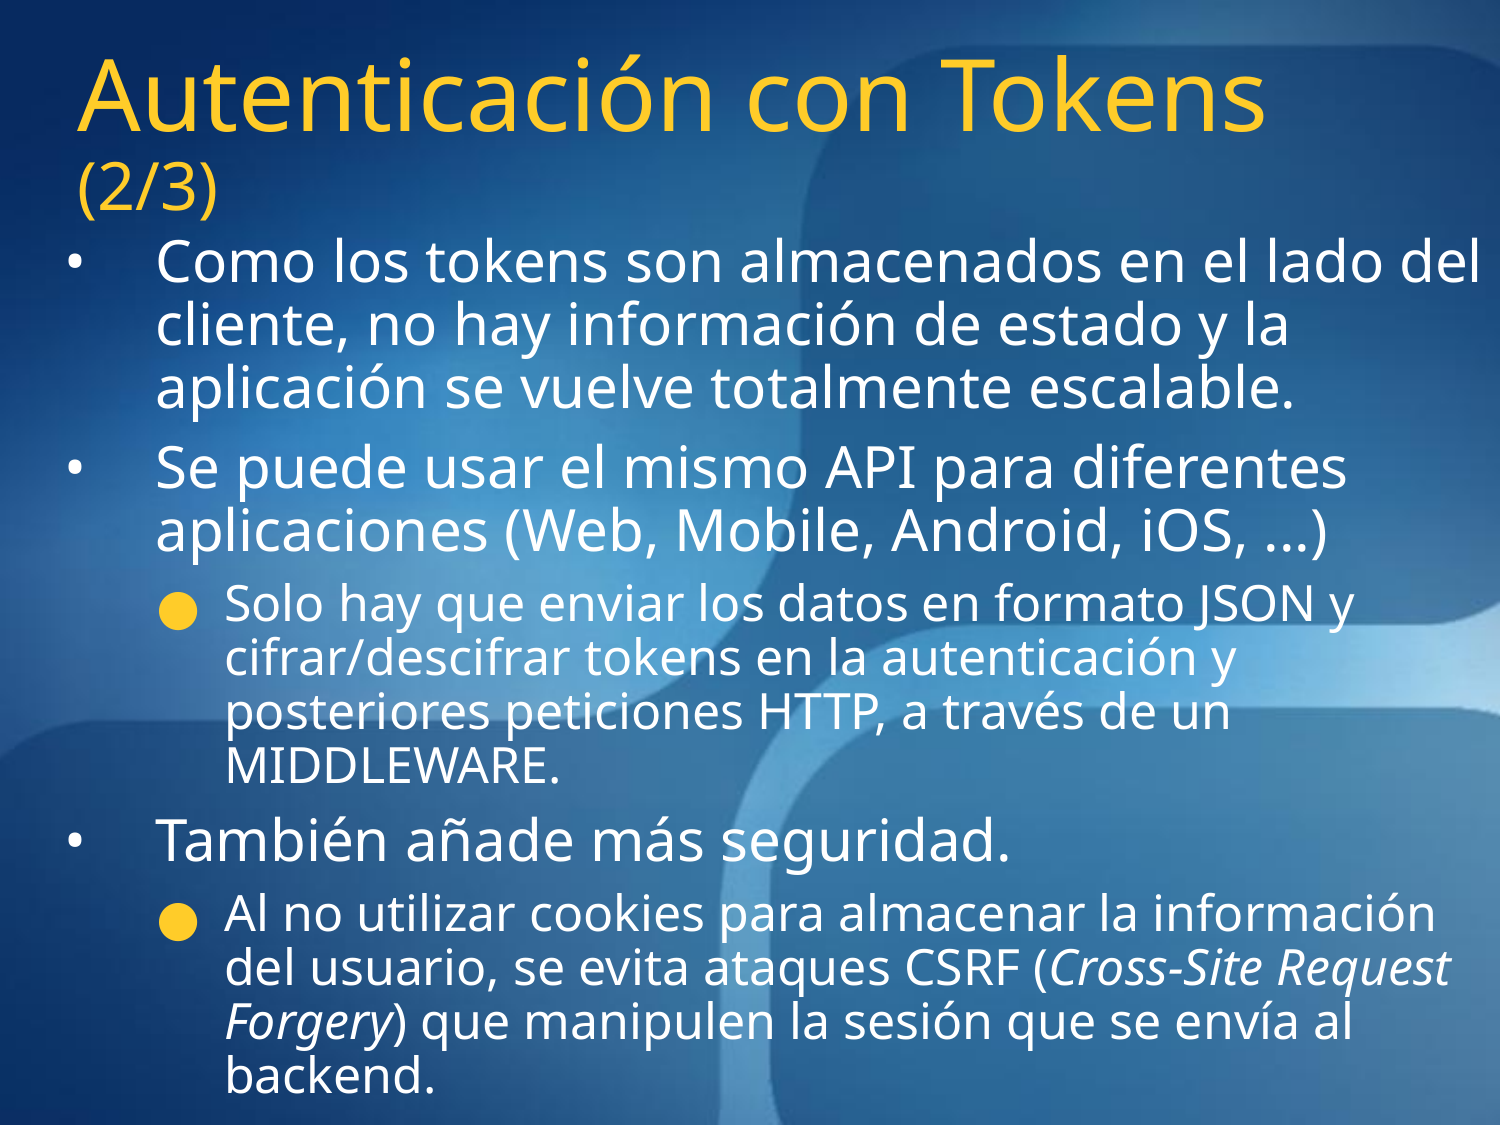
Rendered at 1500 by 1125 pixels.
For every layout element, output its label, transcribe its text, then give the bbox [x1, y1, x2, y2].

text_box Como los tokens son almacenados en el lado del cliente, no hay información de estado y la aplicación se vuelve totalmente escalable. Se puede usar el mismo API para diferentes aplicaciones (Web, Mobile, Android, iOS, ...) Solo hay que enviar los datos en formato JSON y cifrar/descifrar tokens en la autenticación y posteriores peticiones HTTP, a través de un MIDDLEWARE. También añade más seguridad. Al no utilizar cookies para almacenar la información del usuario, se evita ataques CSRF (Cross-Site Request Forgery) que manipulen la sesión que se envía al backend. [50, 224, 1500, 1015]
picture [0, 0, 1500, 1125]
title Autenticación con Tokens (2/3) [62, 37, 1440, 162]
